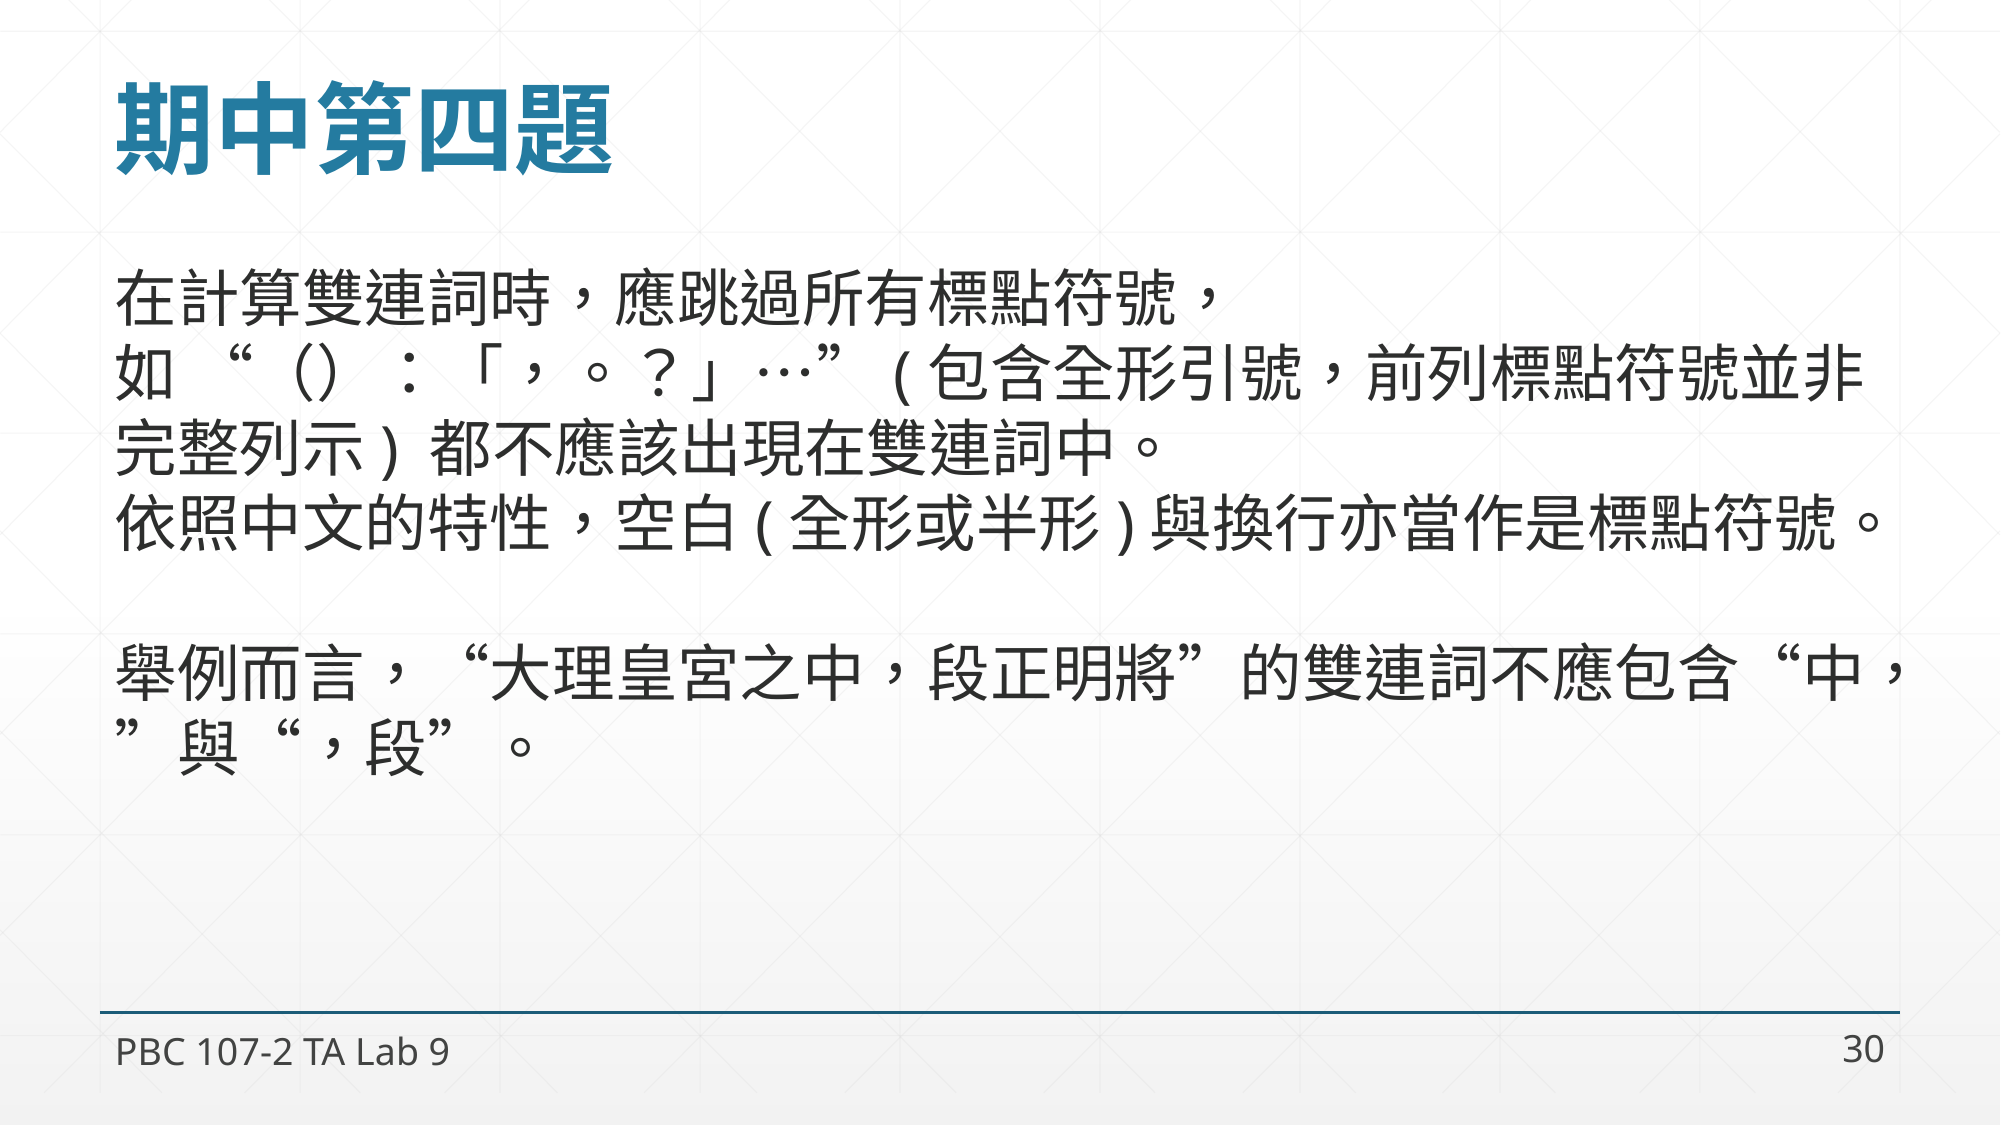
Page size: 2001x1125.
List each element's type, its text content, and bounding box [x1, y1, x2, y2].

title 期中第四題 [99, 33, 1900, 196]
list 在計算雙連詞時，應跳過所有標點符號， 如 “（）：「，。？」…”(包含全形引號，前列標點符號並非完整列示) 都不應該出現在雙連詞中。 依照中文的特性，空白(全形或半形)與換行亦當作是標點符號。 舉例而言，“大理皇宮之中，段正明將”的雙連詞不應包含“中，”與“，段”。 [99, 251, 1900, 990]
slide_number 30 [1749, 1031, 1901, 1069]
footer PBC 107-2 TA Lab 9 [99, 1031, 1106, 1069]
